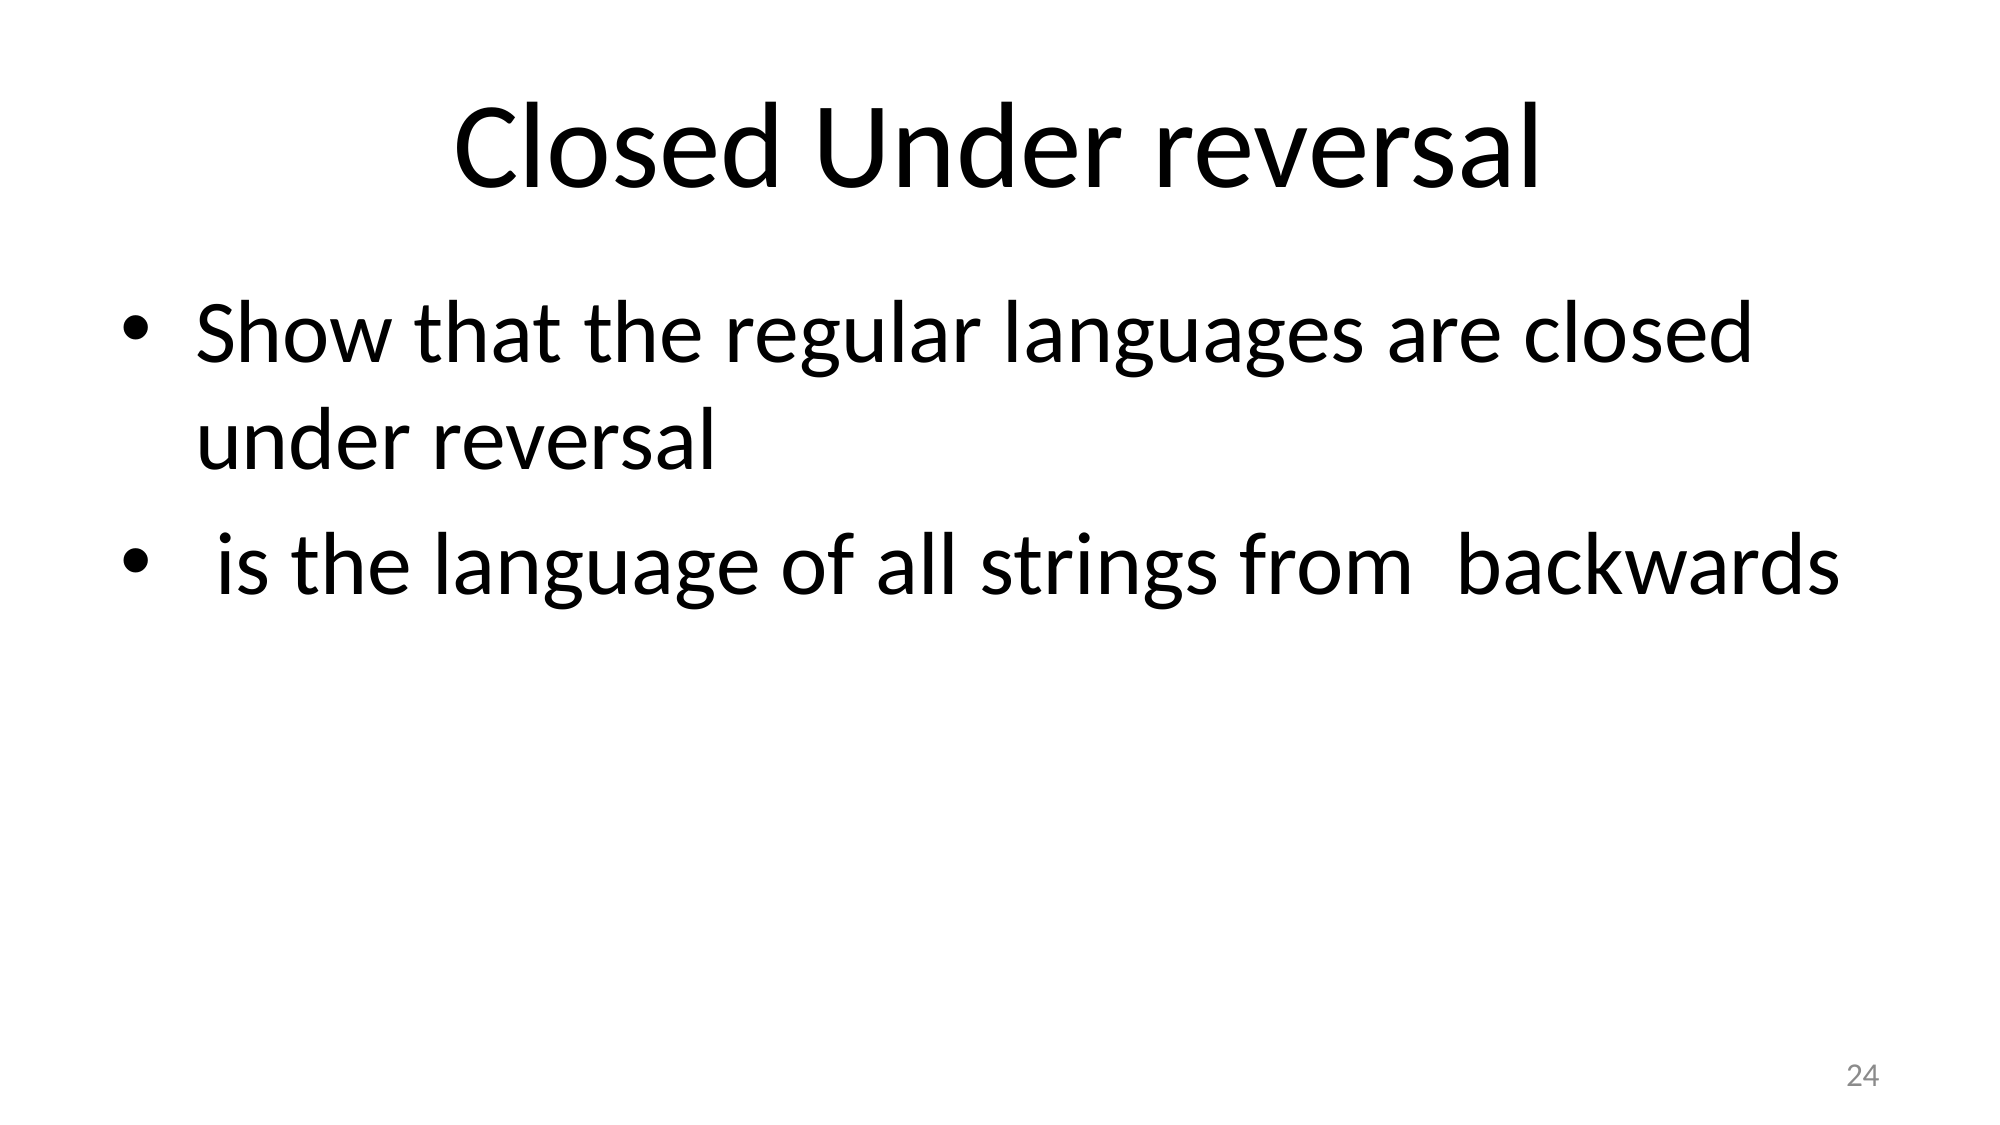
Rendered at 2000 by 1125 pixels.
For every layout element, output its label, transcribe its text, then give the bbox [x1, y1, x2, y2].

title Closed Under reversal [99, 45, 1900, 233]
slide_number 24 [1432, 1042, 1900, 1103]
